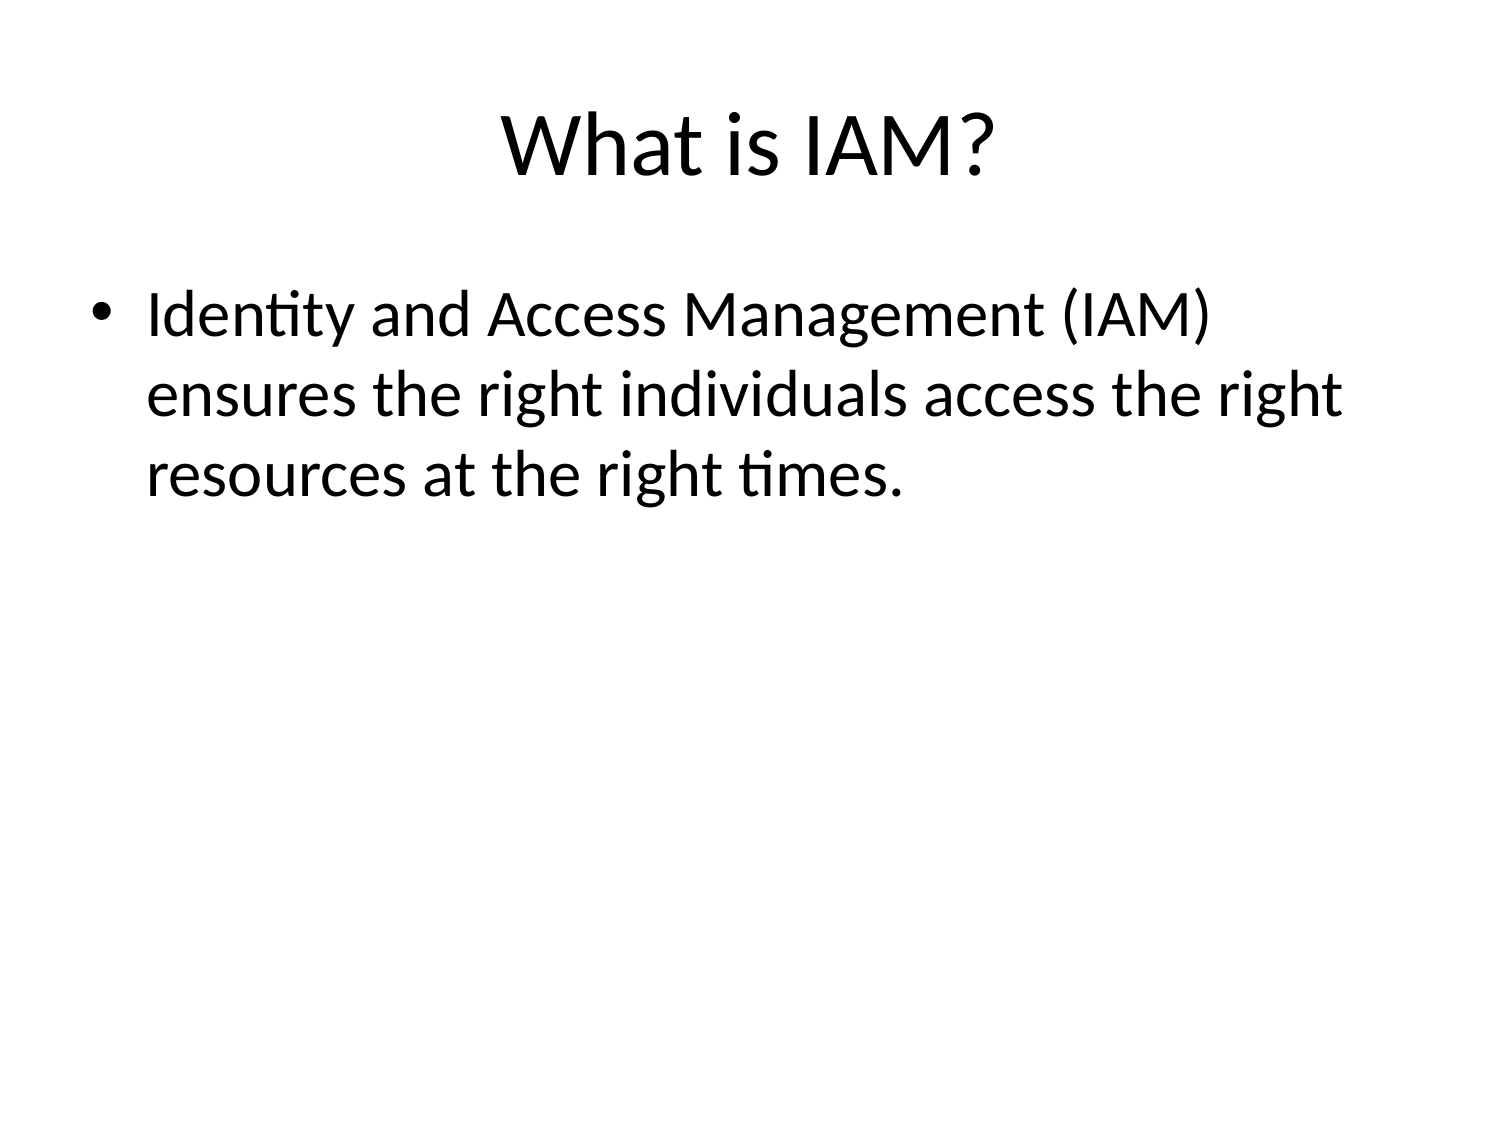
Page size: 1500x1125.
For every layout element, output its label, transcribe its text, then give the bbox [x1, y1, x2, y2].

list Identity and Access Management (IAM) ensures the right individuals access the right resources at the right times. [75, 262, 1425, 1005]
title What is IAM? [75, 45, 1425, 233]
